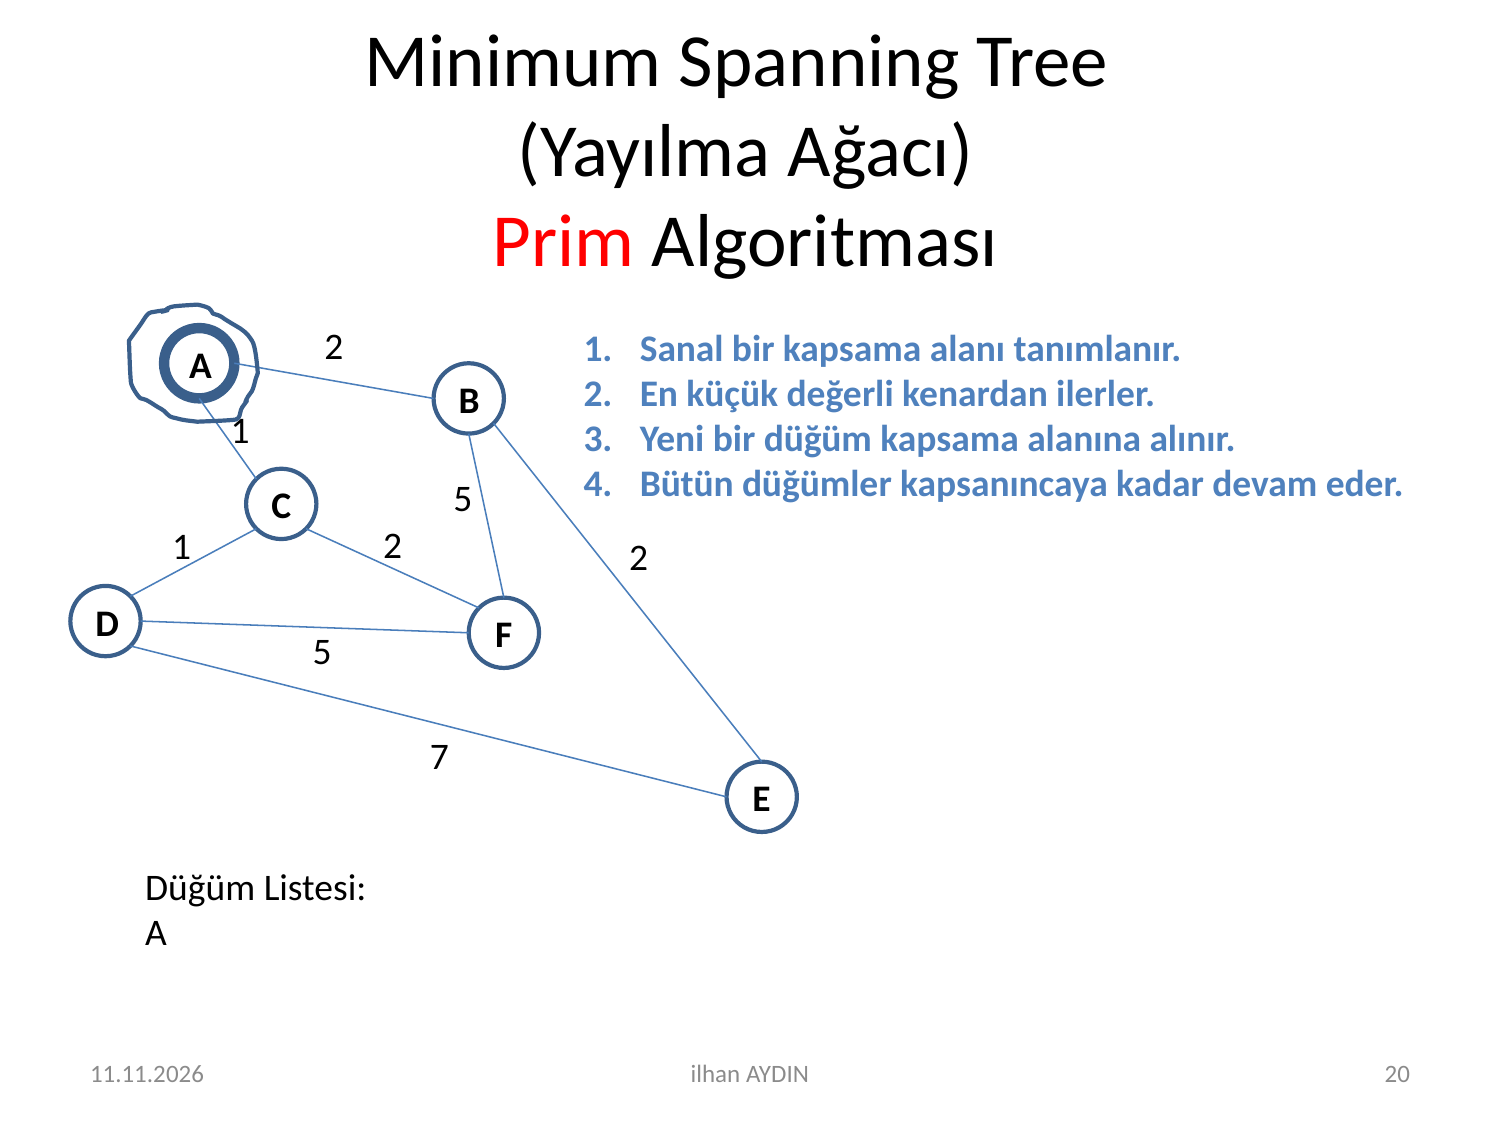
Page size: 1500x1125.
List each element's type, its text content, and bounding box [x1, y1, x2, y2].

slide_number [75, 1042, 425, 1103]
text_box [145, 302, 221, 314]
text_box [70, 316, 798, 833]
text_box Sanal bir kapsama alanı tanımlanır. En küçük değerli kenardan ilerler. Yeni bir düğüm kapsama alanına alınır. 4. Bütün düğümler kapsanıncaya kadar devam eder. [798, 316, 1500, 512]
title Minimum Spanning Tree (Yayılma Ağacı) Prim Algoritması [70, 46, 1421, 247]
slide_number 20 [1074, 1042, 1425, 1103]
footer ilhan AYDIN [512, 1042, 988, 1103]
text_box Düğüm Listesi: A [130, 855, 382, 961]
